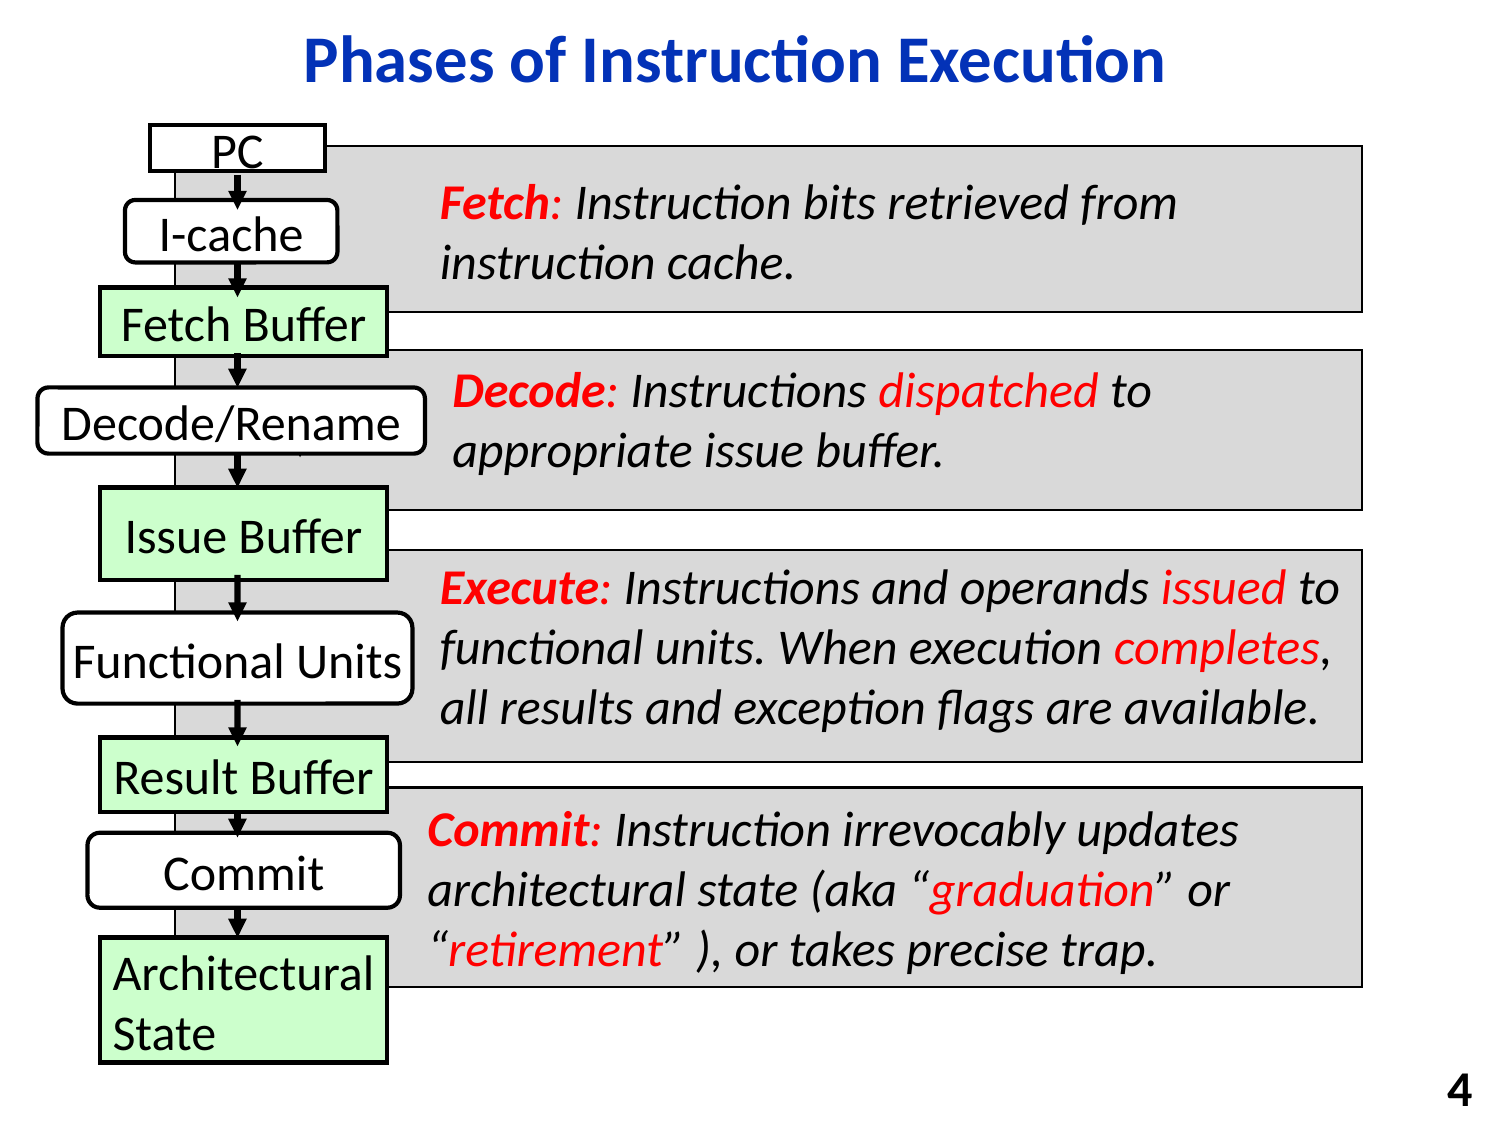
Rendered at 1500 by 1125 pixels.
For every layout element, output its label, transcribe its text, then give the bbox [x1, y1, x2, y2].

text_box [174, 812, 237, 832]
text_box Execute: Instructions and operands issued to functional units. When execution completes, all results and exception flags are available. [425, 547, 1363, 743]
text_box [238, 349, 1363, 510]
text_box [174, 454, 237, 487]
text_box Fetch Buffer [99, 287, 388, 356]
text_box Issue Buffer [99, 487, 388, 580]
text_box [174, 145, 1363, 313]
text_box [174, 908, 237, 937]
slide_number 4 [1174, 1062, 1488, 1111]
text_box Commit [87, 832, 400, 908]
text_box [238, 549, 1363, 763]
text_box Functional Units [62, 612, 413, 704]
text_box [174, 580, 237, 612]
text_box [231, 907, 244, 938]
text_box PC [150, 125, 325, 172]
text_box [231, 574, 244, 622]
text_box Decode: Instructions dispatched to appropriate issue buffer. [437, 349, 1382, 485]
text_box [174, 704, 237, 737]
text_box [231, 699, 244, 747]
text_box [231, 352, 244, 388]
text_box Decode/Rename [37, 387, 425, 454]
text_box Result Buffer [99, 737, 388, 812]
text_box Commit: Instruction irrevocably updates architectural state (aka “graduation” or “retirement” ), or takes precise trap. [412, 788, 1388, 984]
text_box [174, 356, 237, 387]
text_box I-cache [124, 199, 169, 263]
title Phases of Instruction Execution [137, 0, 1335, 122]
text_box Architectural State [99, 937, 388, 1063]
text_box [231, 452, 244, 488]
text_box [238, 787, 1363, 988]
text_box [231, 811, 244, 838]
